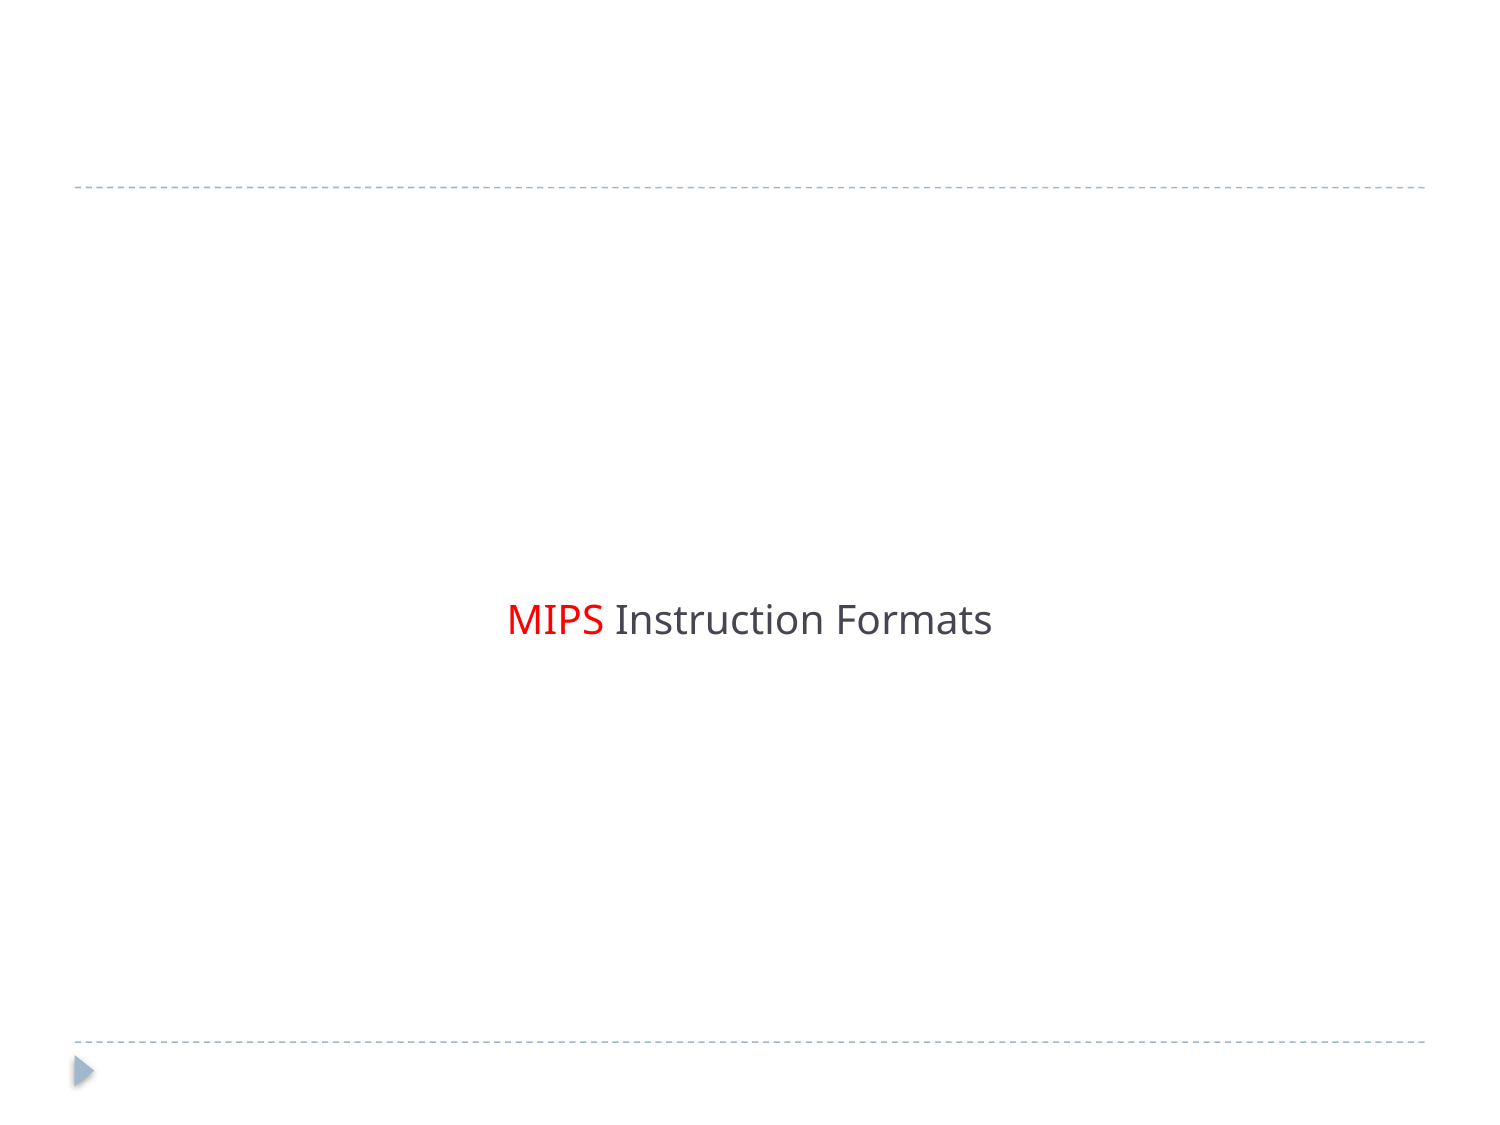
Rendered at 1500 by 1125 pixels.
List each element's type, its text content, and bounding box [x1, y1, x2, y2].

title MIPS Instruction Formats [75, 487, 1425, 650]
